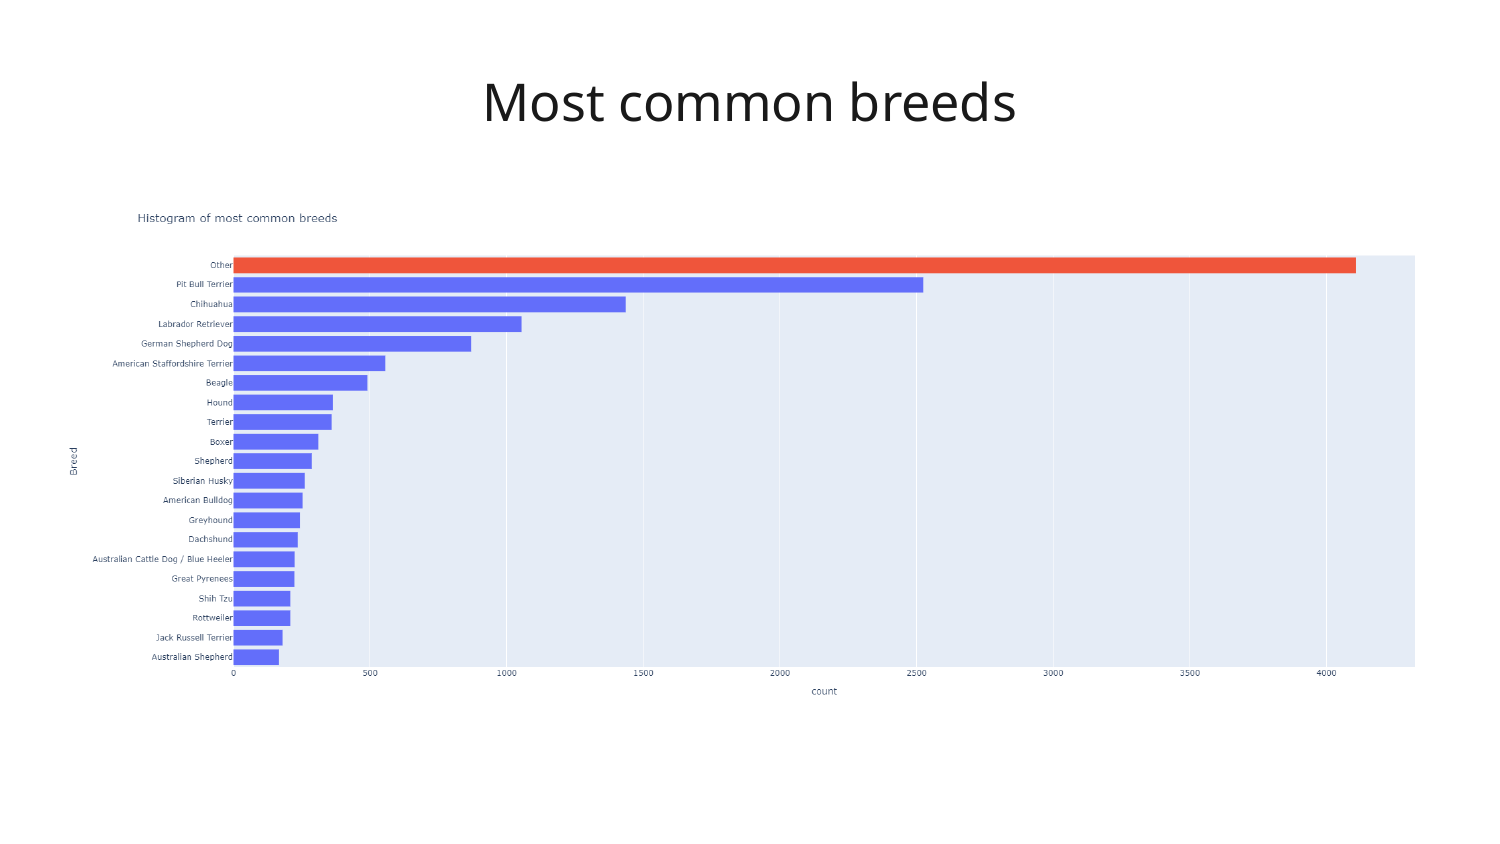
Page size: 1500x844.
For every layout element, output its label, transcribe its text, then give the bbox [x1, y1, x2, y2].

picture [50, 198, 1450, 704]
title Most common breeds [118, 68, 1382, 144]
